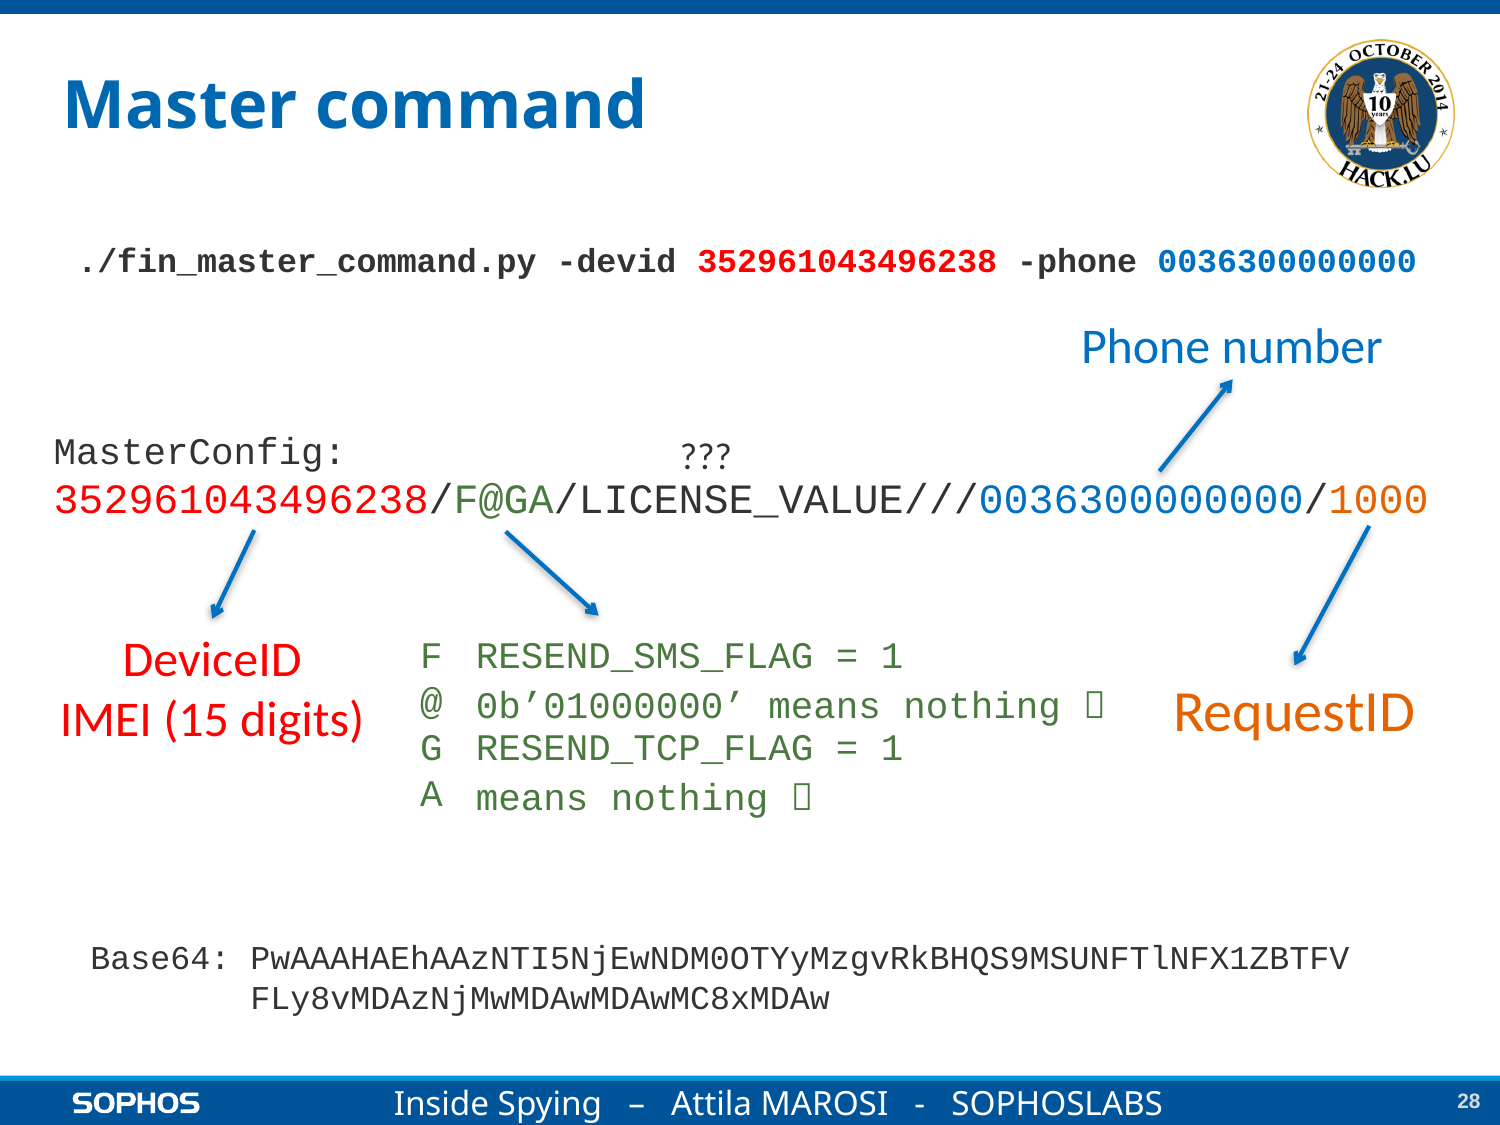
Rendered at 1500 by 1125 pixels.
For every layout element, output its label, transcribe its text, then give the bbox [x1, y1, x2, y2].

table_cell means nothing  [461, 778, 1135, 824]
text_box Master command [48, 54, 1301, 149]
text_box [1159, 379, 1233, 472]
table_cell G [405, 732, 461, 778]
text_box ??? [665, 424, 748, 485]
title Inside Spying – Attila MAROSI - SOPHOSLABS [292, 1071, 1266, 1125]
text_box DeviceID IMEI (15 digits) [45, 618, 380, 754]
table_header RESEND_SMS_FLAG = 1 [461, 641, 1135, 687]
text_box ./fin_master_command.py -devid 352961043496238 -phone 0036300000000 [62, 232, 1433, 287]
picture [1306, 39, 1455, 188]
table_cell A [405, 778, 461, 824]
text_box Phone number [1066, 306, 1398, 382]
table_cell @ [405, 687, 461, 732]
table_cell RESEND_TCP_FLAG = 1 [461, 732, 1135, 778]
text_box MasterConfig: 352961043496238/F@GA/LICENSE_VALUE///0036300000000/1000 [38, 374, 1467, 575]
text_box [212, 529, 255, 619]
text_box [505, 531, 599, 616]
table_header F [405, 641, 461, 687]
text_box Base64: PwAAAHAEhAAzNTI5NjEwNDM0OTYyMzgvRkBHQS9MSUNFTlNFX1ZBTFV FLy8vMDAzNjMwMDAwMDAwMC8xMDAw [75, 928, 1366, 1024]
text_box RequestID [1158, 665, 1431, 751]
table_cell 0b’01000000’ means nothing  [461, 687, 1135, 732]
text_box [1294, 525, 1370, 666]
